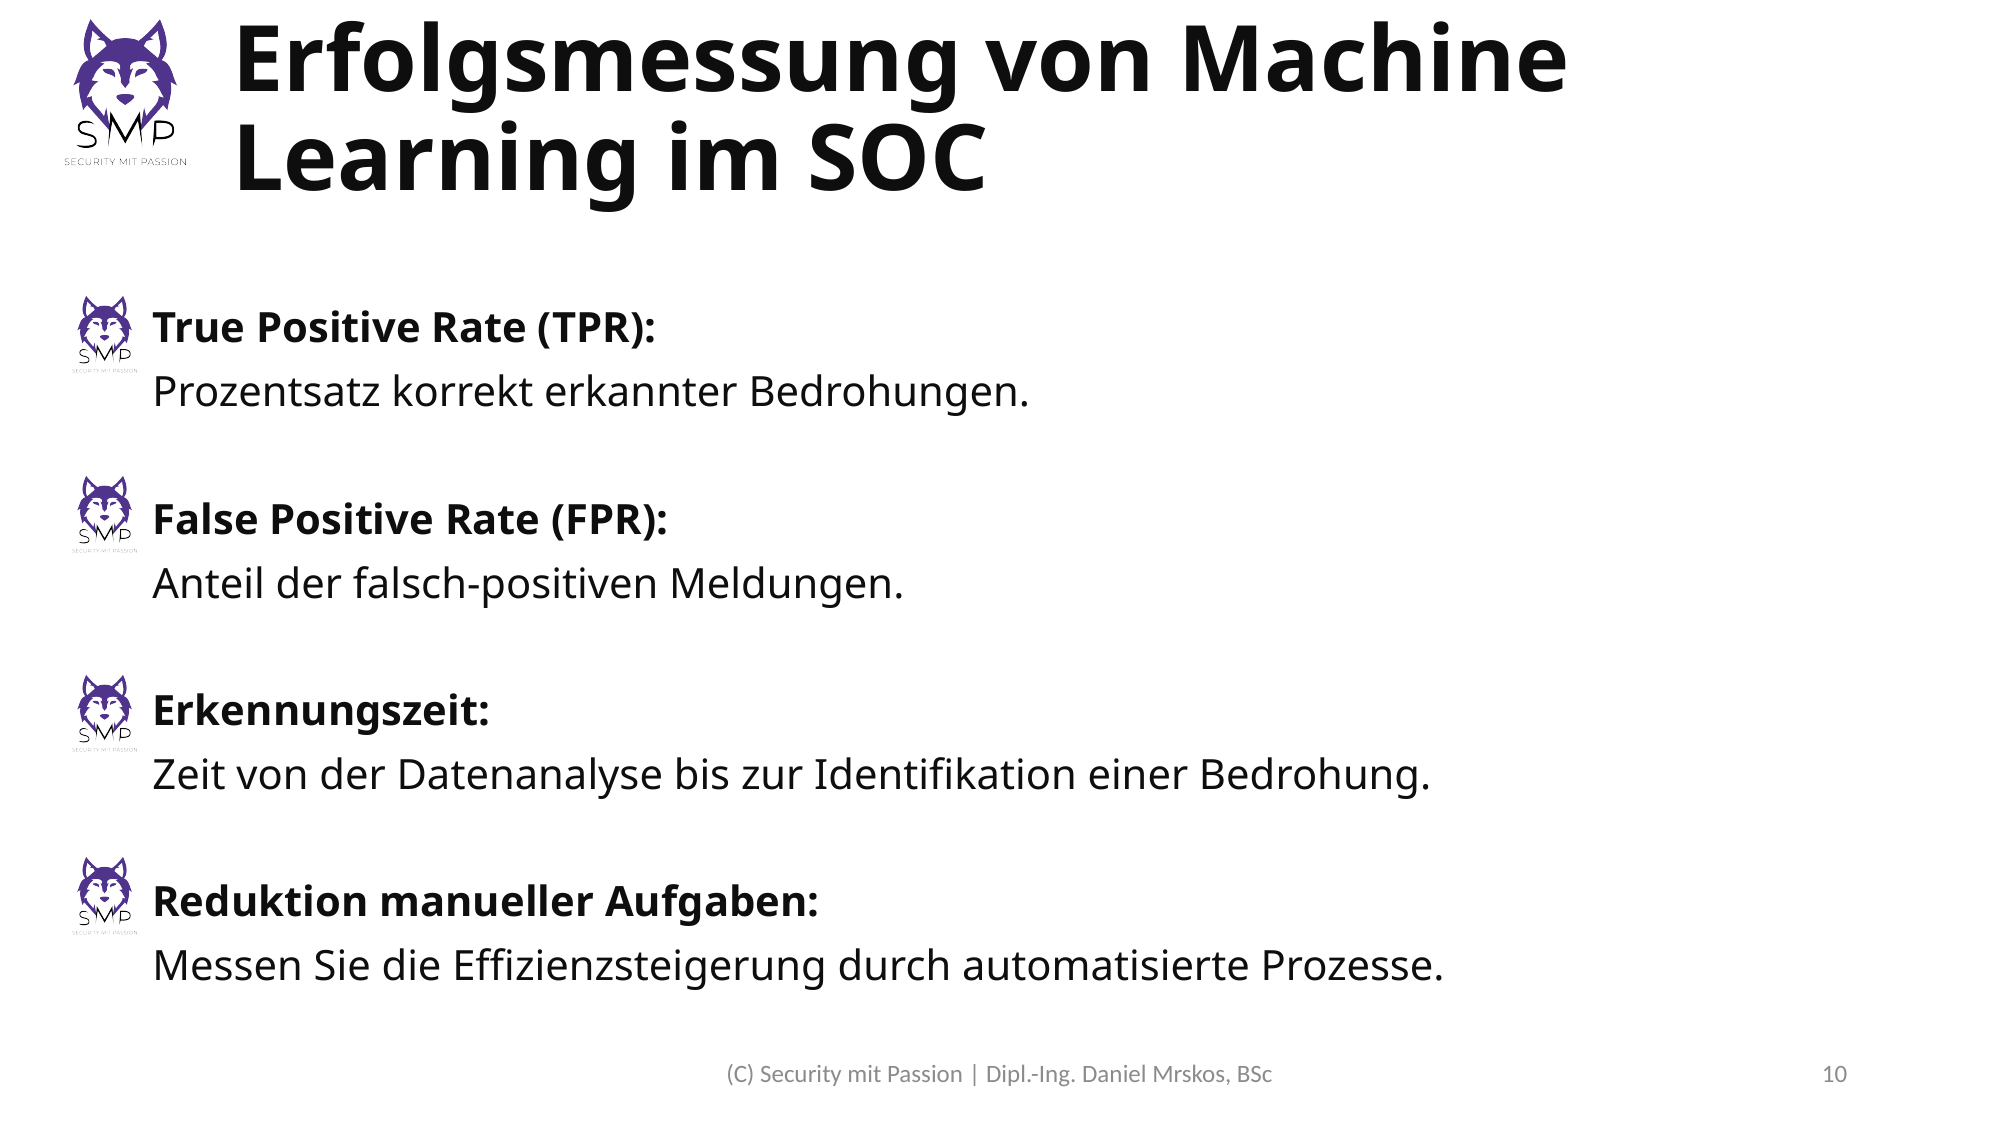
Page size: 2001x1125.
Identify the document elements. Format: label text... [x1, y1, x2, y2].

title Erfolgsmessung von Machine Learning im SOC [217, 3, 1943, 221]
list True Positive Rate (TPR): Prozentsatz korrekt erkannter Bedrohungen. False Positive Rate (FPR): Anteil der falsch-positiven Meldungen. Erkennungszeit: Zeit von der Datenanalyse bis zur Identifikation einer Bedrohung. Reduktion manueller Aufgaben: Messen Sie die Effizienzsteigerung durch automatisierte Prozesse. [137, 299, 1863, 1014]
picture [32, 0, 218, 185]
picture [55, 664, 154, 762]
footer (C) Security mit Passion | Dipl.-Ing. Daniel Mrskos, BSc [662, 1042, 1338, 1103]
picture [55, 465, 154, 563]
picture [55, 285, 154, 384]
picture [55, 846, 154, 945]
slide_number 10 [1412, 1042, 1863, 1103]
